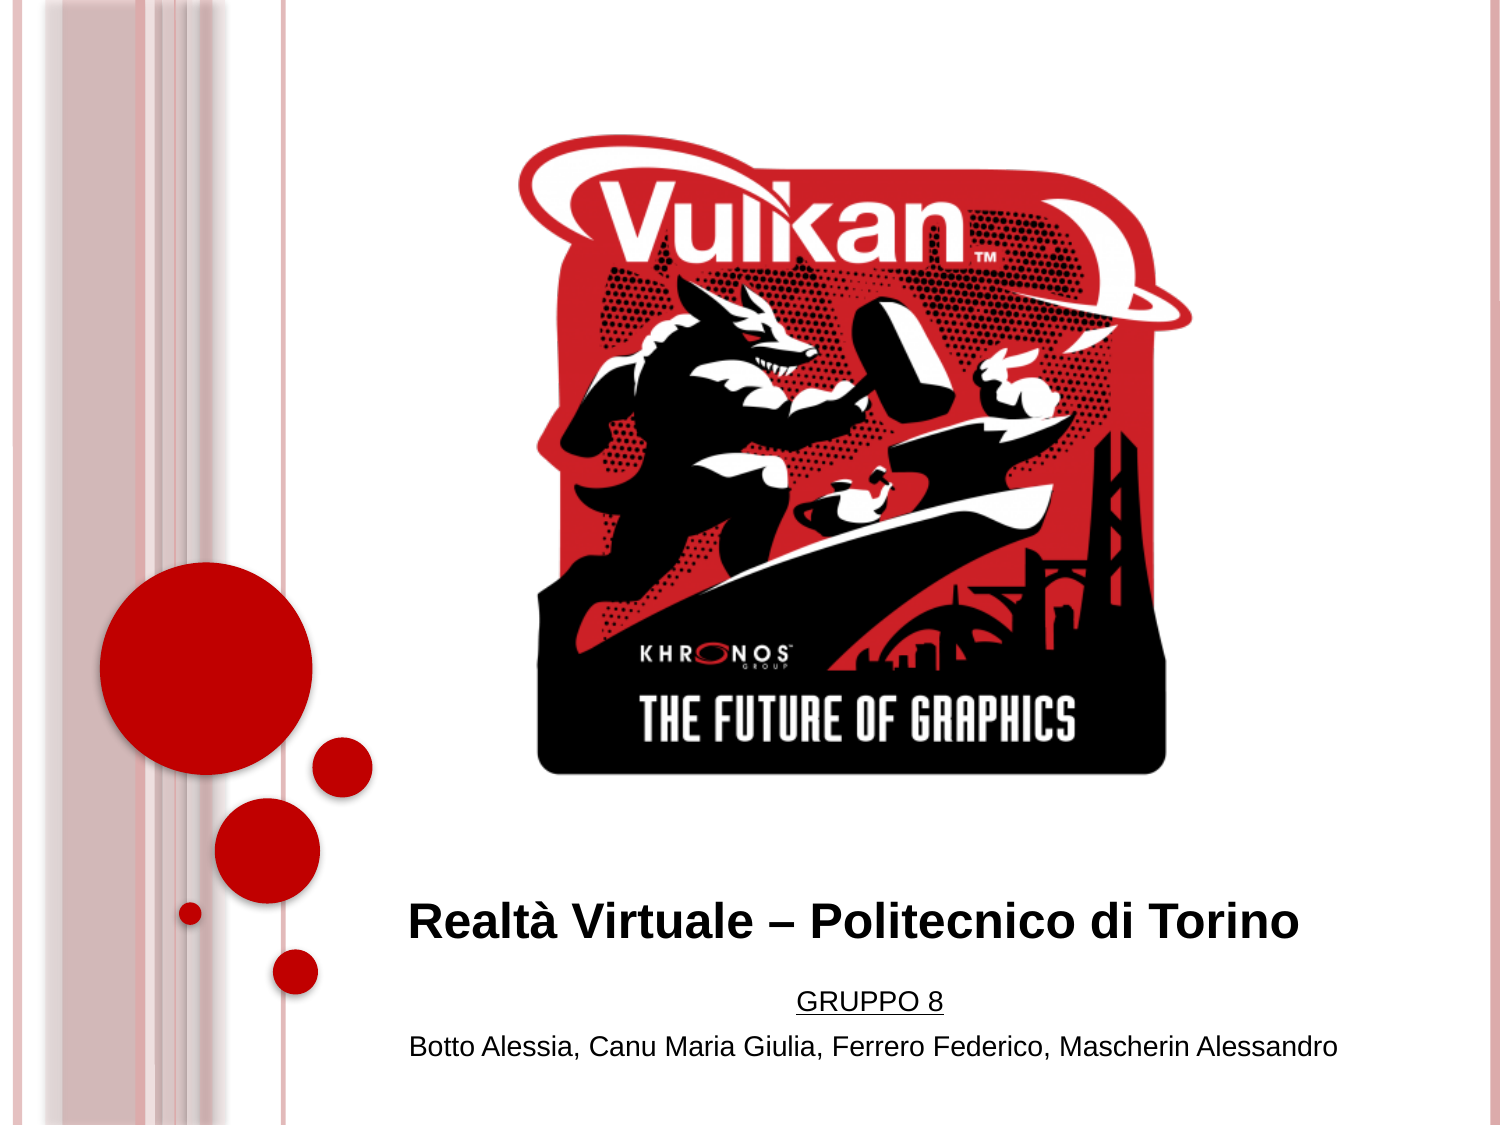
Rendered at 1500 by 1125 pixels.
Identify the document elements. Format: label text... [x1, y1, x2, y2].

picture [505, 124, 1204, 788]
text_box Realtà Virtuale – Politecnico di Torino [385, 881, 1324, 957]
subtitle GRUPPO 8 Botto Alessia, Canu Maria Giulia, Ferrero Federico, Mascherin Alessandro [289, 975, 1459, 1071]
